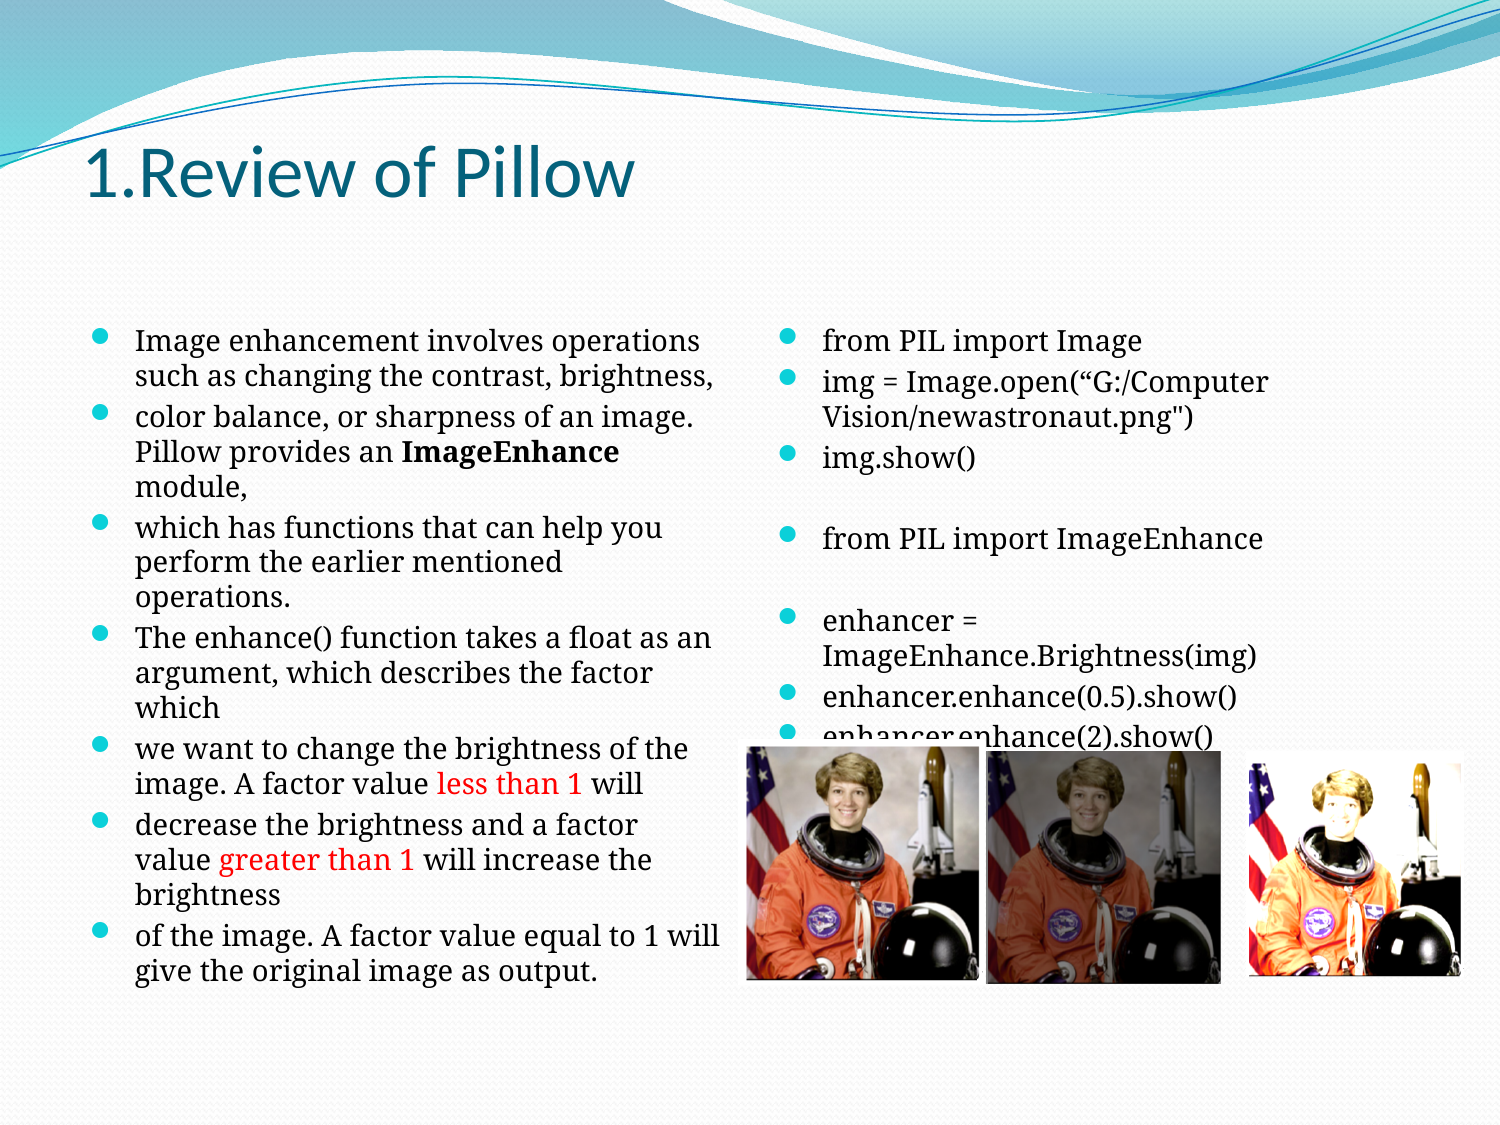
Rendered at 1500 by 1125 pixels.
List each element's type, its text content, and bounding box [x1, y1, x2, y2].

list from PIL import Image img = Image.open(“G:/Computer Vision/newastronaut.png") img.show() from PIL import ImageEnhance enhancer = ImageEnhance.Brightness(img) enhancer.enhance(0.5).show() enhancer.enhance(2).show() [762, 314, 1425, 1043]
picture [737, 739, 1221, 986]
list Image enhancement involves operations such as changing the contrast, brightness, color balance, or sharpness of an image. Pillow provides an ImageEnhance module, which has functions that can help you perform the earlier mentioned operations. The enhance() function takes a float as an argument, which describes the factor which we want to change the brightness of the image. A factor value less than 1 will decrease the brightness and a factor value greater than 1 will increase the brightness of the image. A factor value equal to 1 will give the original image as output. [75, 314, 738, 1043]
title 1.Review of Pillow [64, 115, 1415, 303]
picture [1245, 751, 1464, 977]
